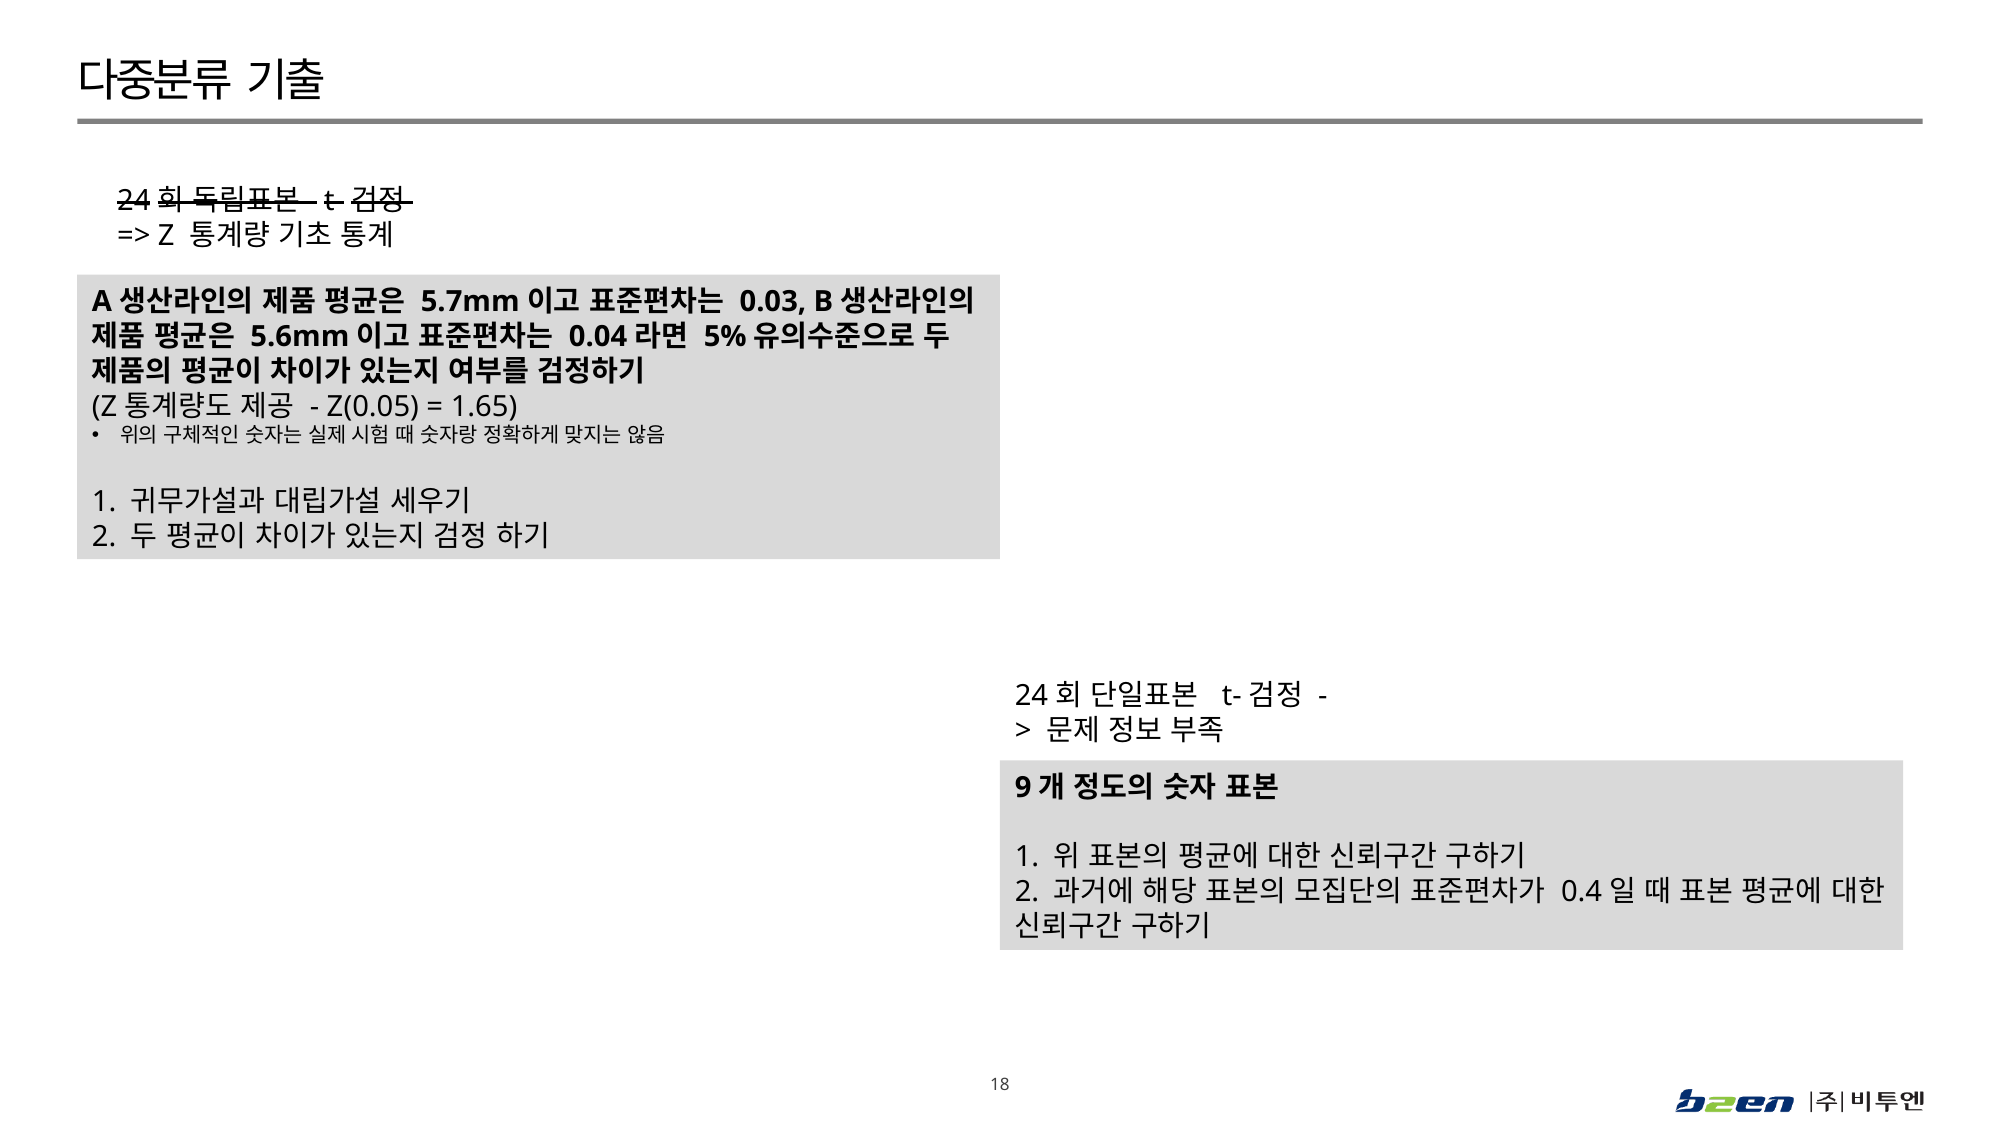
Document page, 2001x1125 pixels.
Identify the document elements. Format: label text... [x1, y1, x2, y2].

text_box 24회 독립표본 t-검정 => Z 통계량 기초 통계 [102, 173, 459, 259]
title 다중분류 기출 [77, 56, 1923, 107]
text_box 24회 단일표본 t-검정 -> 문제 정보 부족 [999, 668, 1357, 754]
text_box 9개 정도의 숫자 표본 1. 위 표본의 평균에 대한 신뢰구간 구하기 2. 과거에 해당 표본의 모집단의 표준편차가 0.4일 때 표본 평균에 대한 신뢰구간 구하기 [999, 760, 1904, 950]
text_box A생산라인의 제품 평균은 5.7mm이고 표준편차는 0.03, B생산라인의 제품 평균은 5.6mm이고 표준편차는 0.04라면 5%유의수준으로 두 제품의 평균이 차이가 있는지 여부를 검정하기 (Z통계량도 제공 - Z(0.05) = 1.65) 위의 구체적인 숫자는 실제 시험 때 숫자랑 정확하게 맞지는 않음 1. 귀무가설과 대립가설 세우기 2. 두 평균이 차이가 있는지 검정 하기 [77, 274, 1000, 560]
slide_number 18 [775, 1068, 1225, 1103]
picture [1668, 1085, 1930, 1115]
